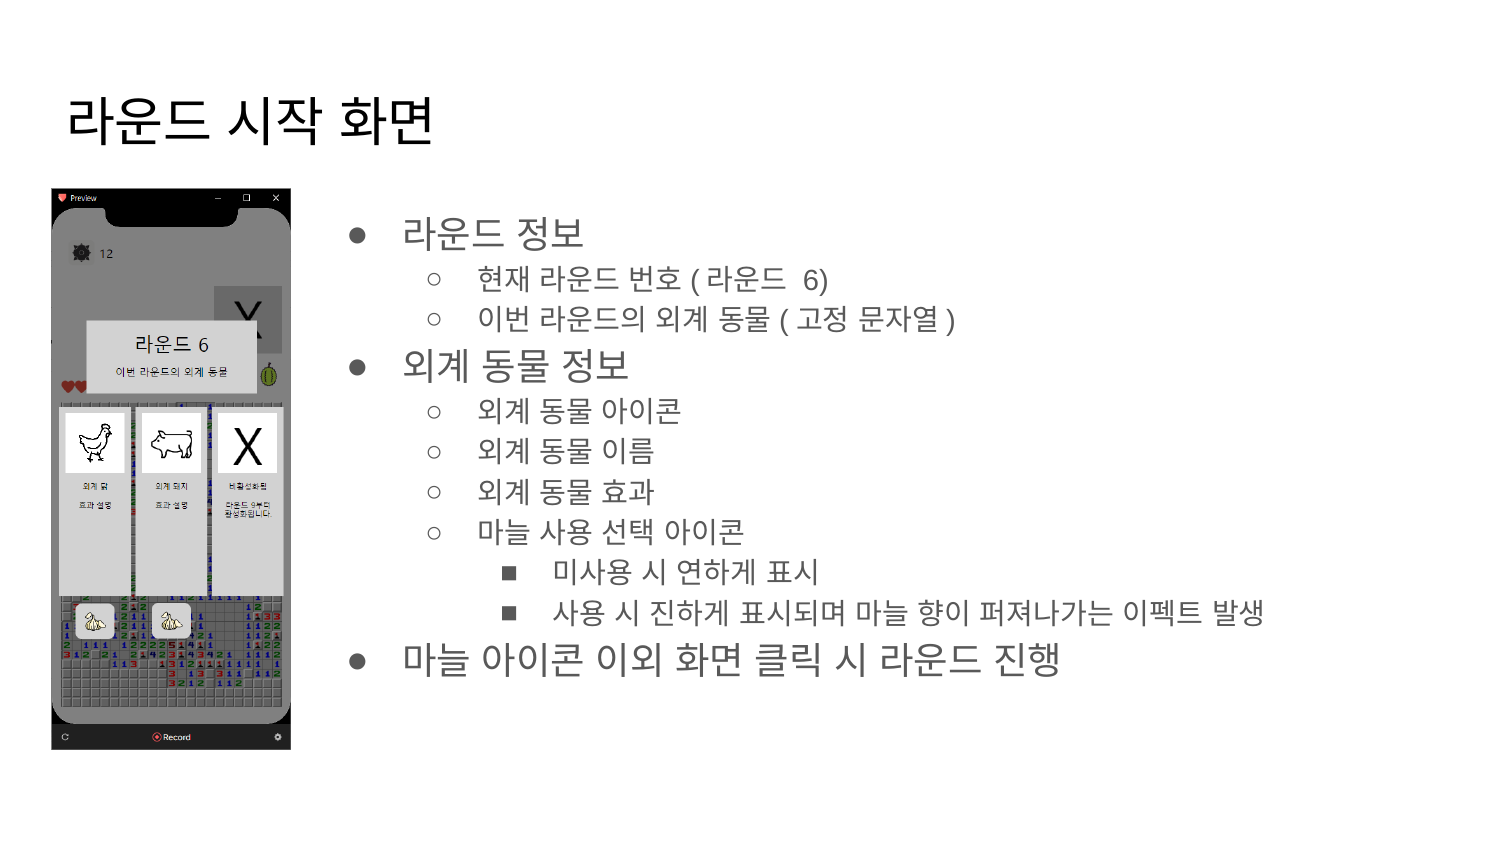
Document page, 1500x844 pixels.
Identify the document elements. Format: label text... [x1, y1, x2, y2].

list 라운드 정보 현재 라운드 번호(라운드 6) 이번 라운드의 외계 동물(고정 문자열) 외계 동물 정보 외계 동물 아이콘 외계 동물 이름 외계 동물 효과 마늘 사용 선택 아이콘 미사용 시 연하게 표시 사용 시 진하게 표시되며 마늘 향이 퍼져나가는 이펙트 발생 마늘 아이콘 이외 화면 클릭 시 라운드 진행 [312, 189, 1449, 750]
title 라운드 시작 화면 [51, 72, 1449, 167]
picture [50, 188, 291, 750]
